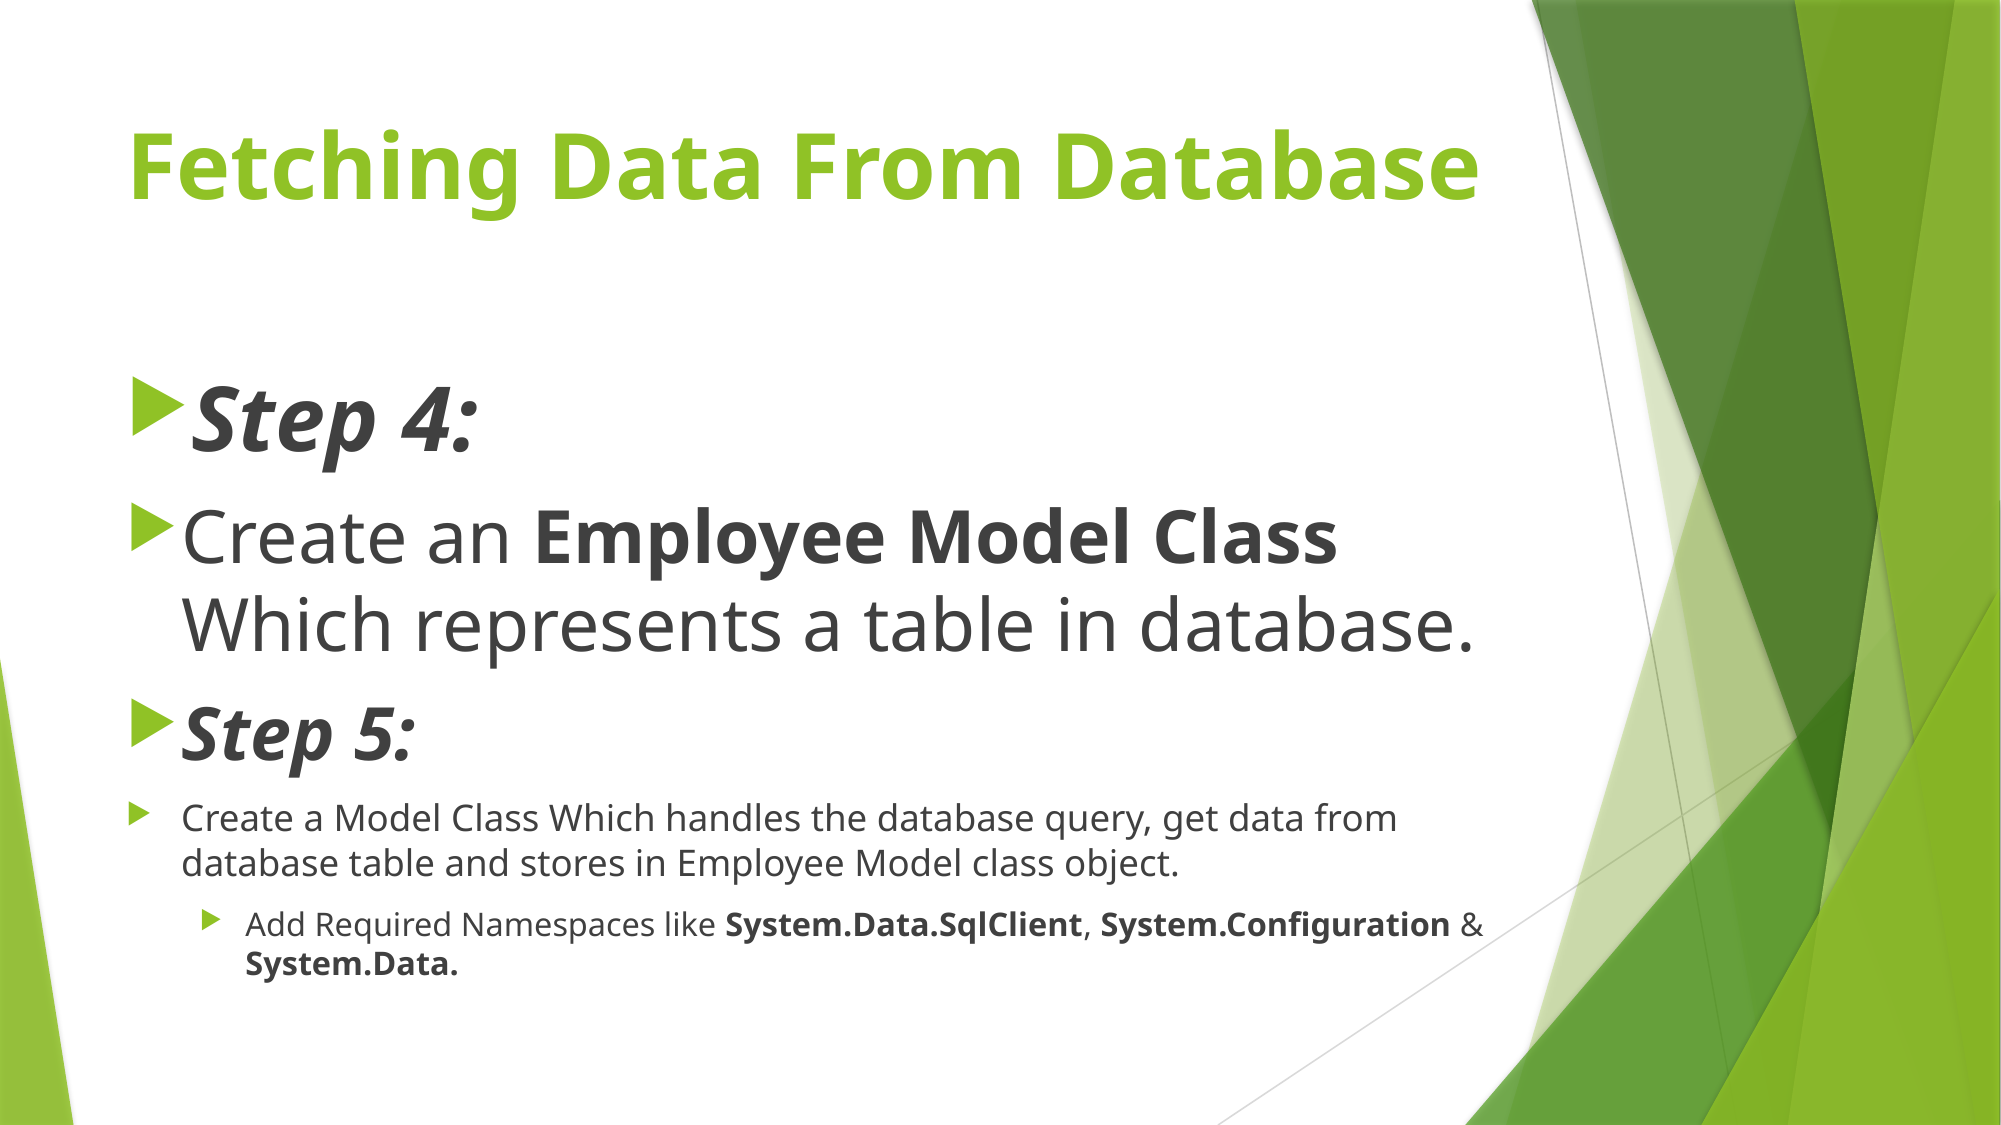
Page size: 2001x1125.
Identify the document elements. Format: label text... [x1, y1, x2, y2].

title Fetching Data From Database [111, 99, 1522, 317]
list Step 4: Create an Employee Model Class Which represents a table in database. Step 5: Create a Model Class Which handles the database query, get data from database table and stores in Employee Model class object. Add Required Namespaces like System.Data.SqlClient, System.Configuration & System.Data. [111, 354, 1522, 992]
